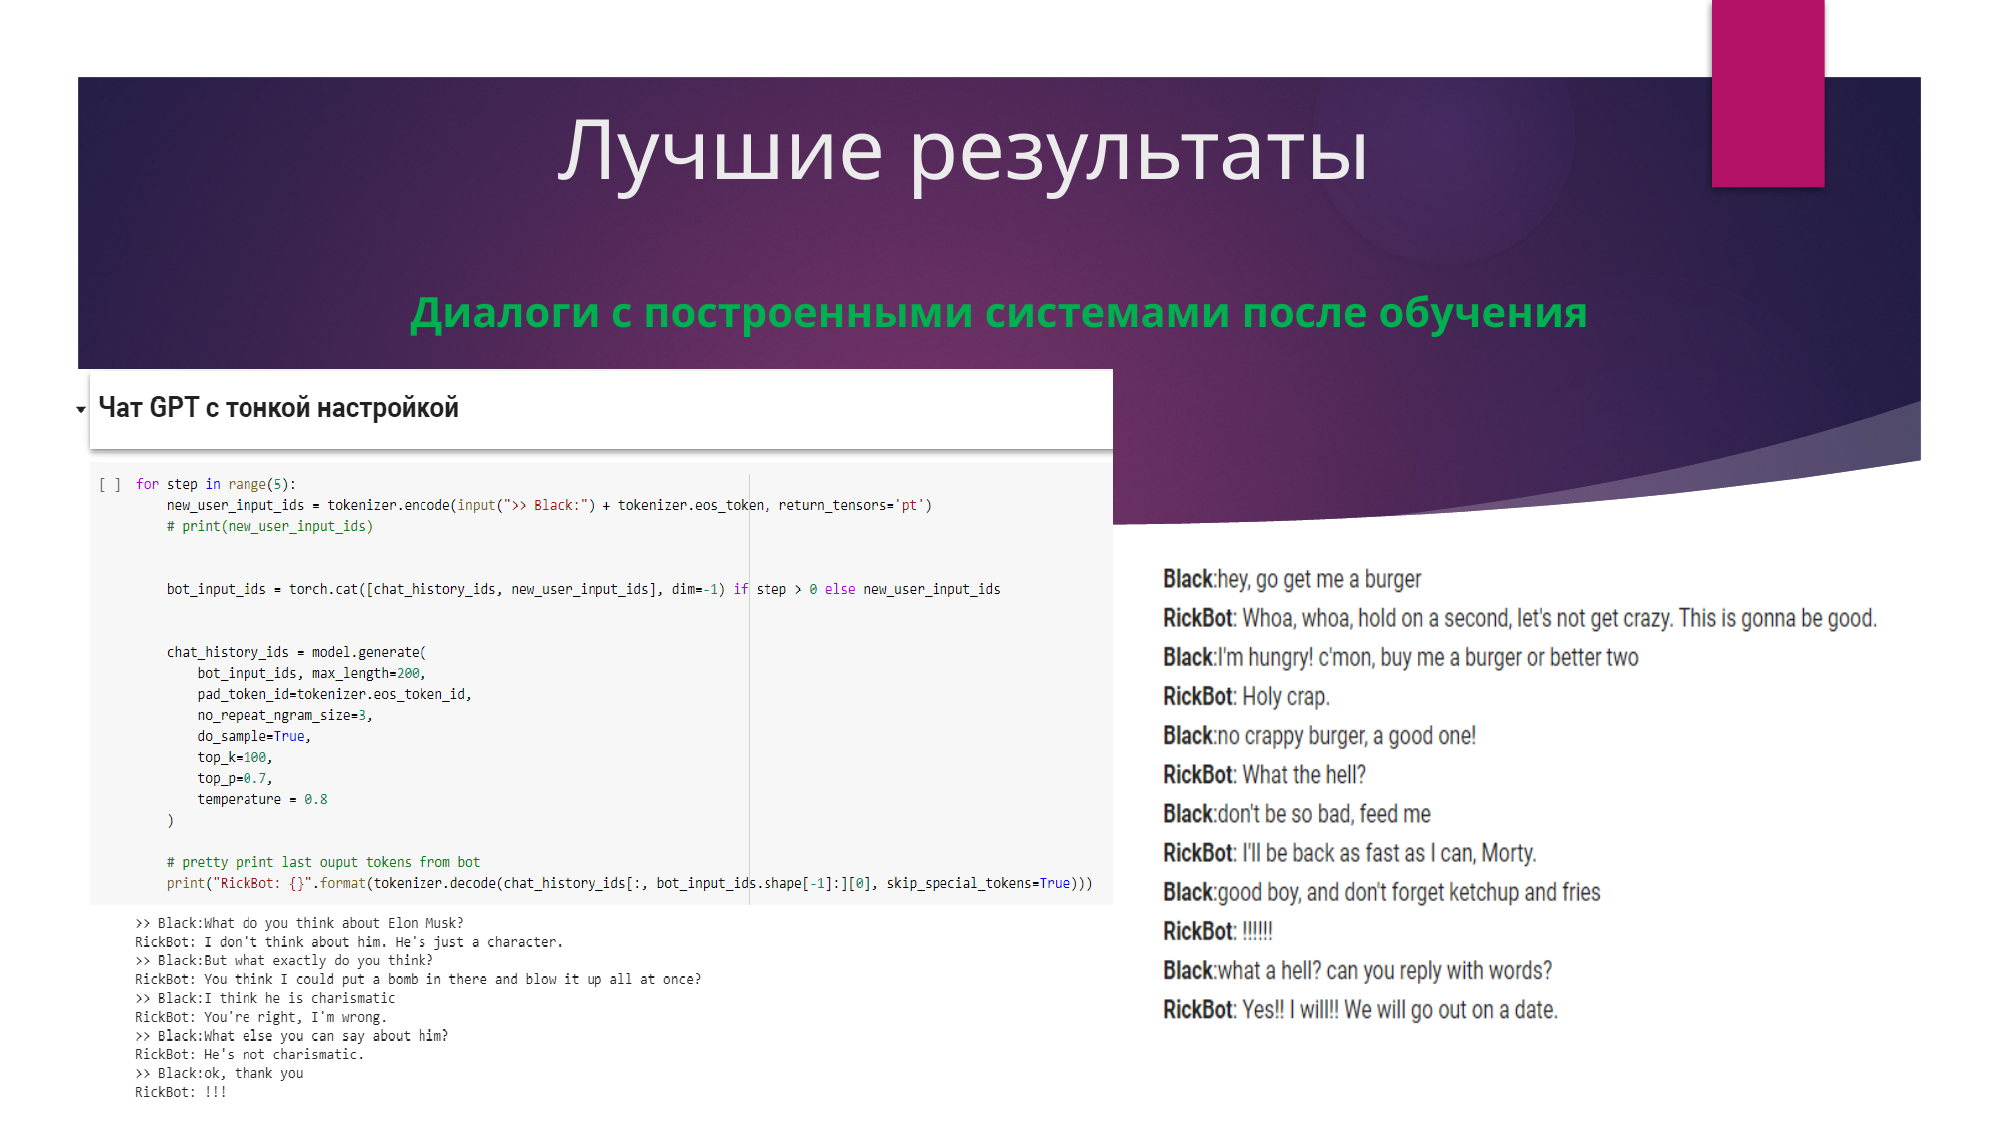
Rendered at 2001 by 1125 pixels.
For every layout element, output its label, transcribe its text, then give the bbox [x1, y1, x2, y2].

title Лучшие результаты [240, 70, 1690, 223]
text_box Диалоги с построенными системами после обучения [395, 278, 1611, 342]
picture [1155, 558, 1928, 1042]
picture [76, 369, 1113, 1125]
